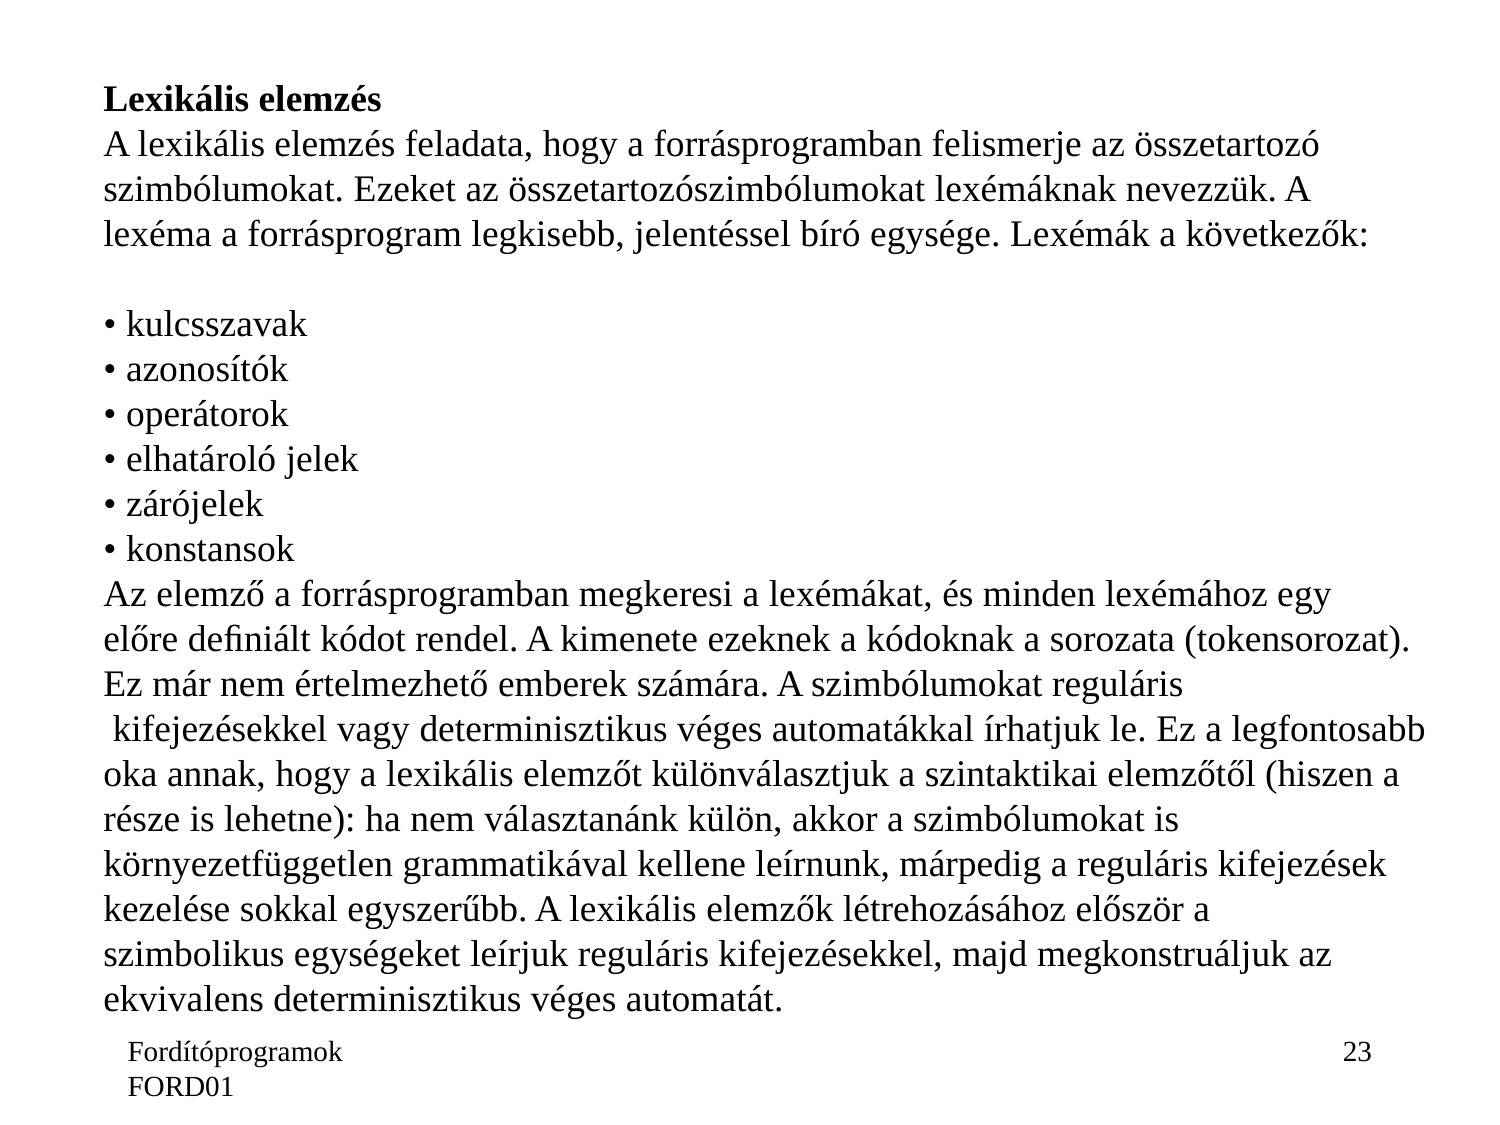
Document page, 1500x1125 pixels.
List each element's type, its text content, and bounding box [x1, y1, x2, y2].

text_box Lexikális elemzés A lexikális elemzés feladata, hogy a forrásprogramban felismerje az összetartozó szimbólumokat. Ezeket az összetartozószimbólumokat lexémáknak nevezzük. A lexéma a forrásprogram legkisebb, jelentéssel bíró egysége. Lexémák a következők: • kulcsszavak • azonosítók • operátorok • elhatároló jelek • zárójelek • konstansok Az elemző a forrásprogramban megkeresi a lexémákat, és minden lexémához egy előre deﬁniált kódot rendel. A kimenete ezeknek a kódoknak a sorozata (tokensorozat). Ez már nem értelmezhető emberek számára. A szimbólumokat reguláris kifejezésekkel vagy determinisztikus véges automatákkal írhatjuk le. Ez a legfontosabb oka annak, hogy a lexikális elemzőt különválasztjuk a szintaktikai elemzőtől (hiszen a része is lehetne): ha nem választanánk külön, akkor a szimbólumokat is környezetfüggetlen grammatikával kellene leírnunk, márpedig a reguláris kifejezések kezelése sokkal egyszerűbb. A lexikális elemzők létrehozásához először a szimbolikus egységeket leírjuk reguláris kifejezésekkel, majd megkonstruáljuk az ekvivalens determinisztikus véges automatát. [88, 66, 1500, 1027]
slide_number 23 [1074, 1027, 1388, 1100]
slide_number Fordítóprogramok FORD01 [112, 1027, 425, 1100]
